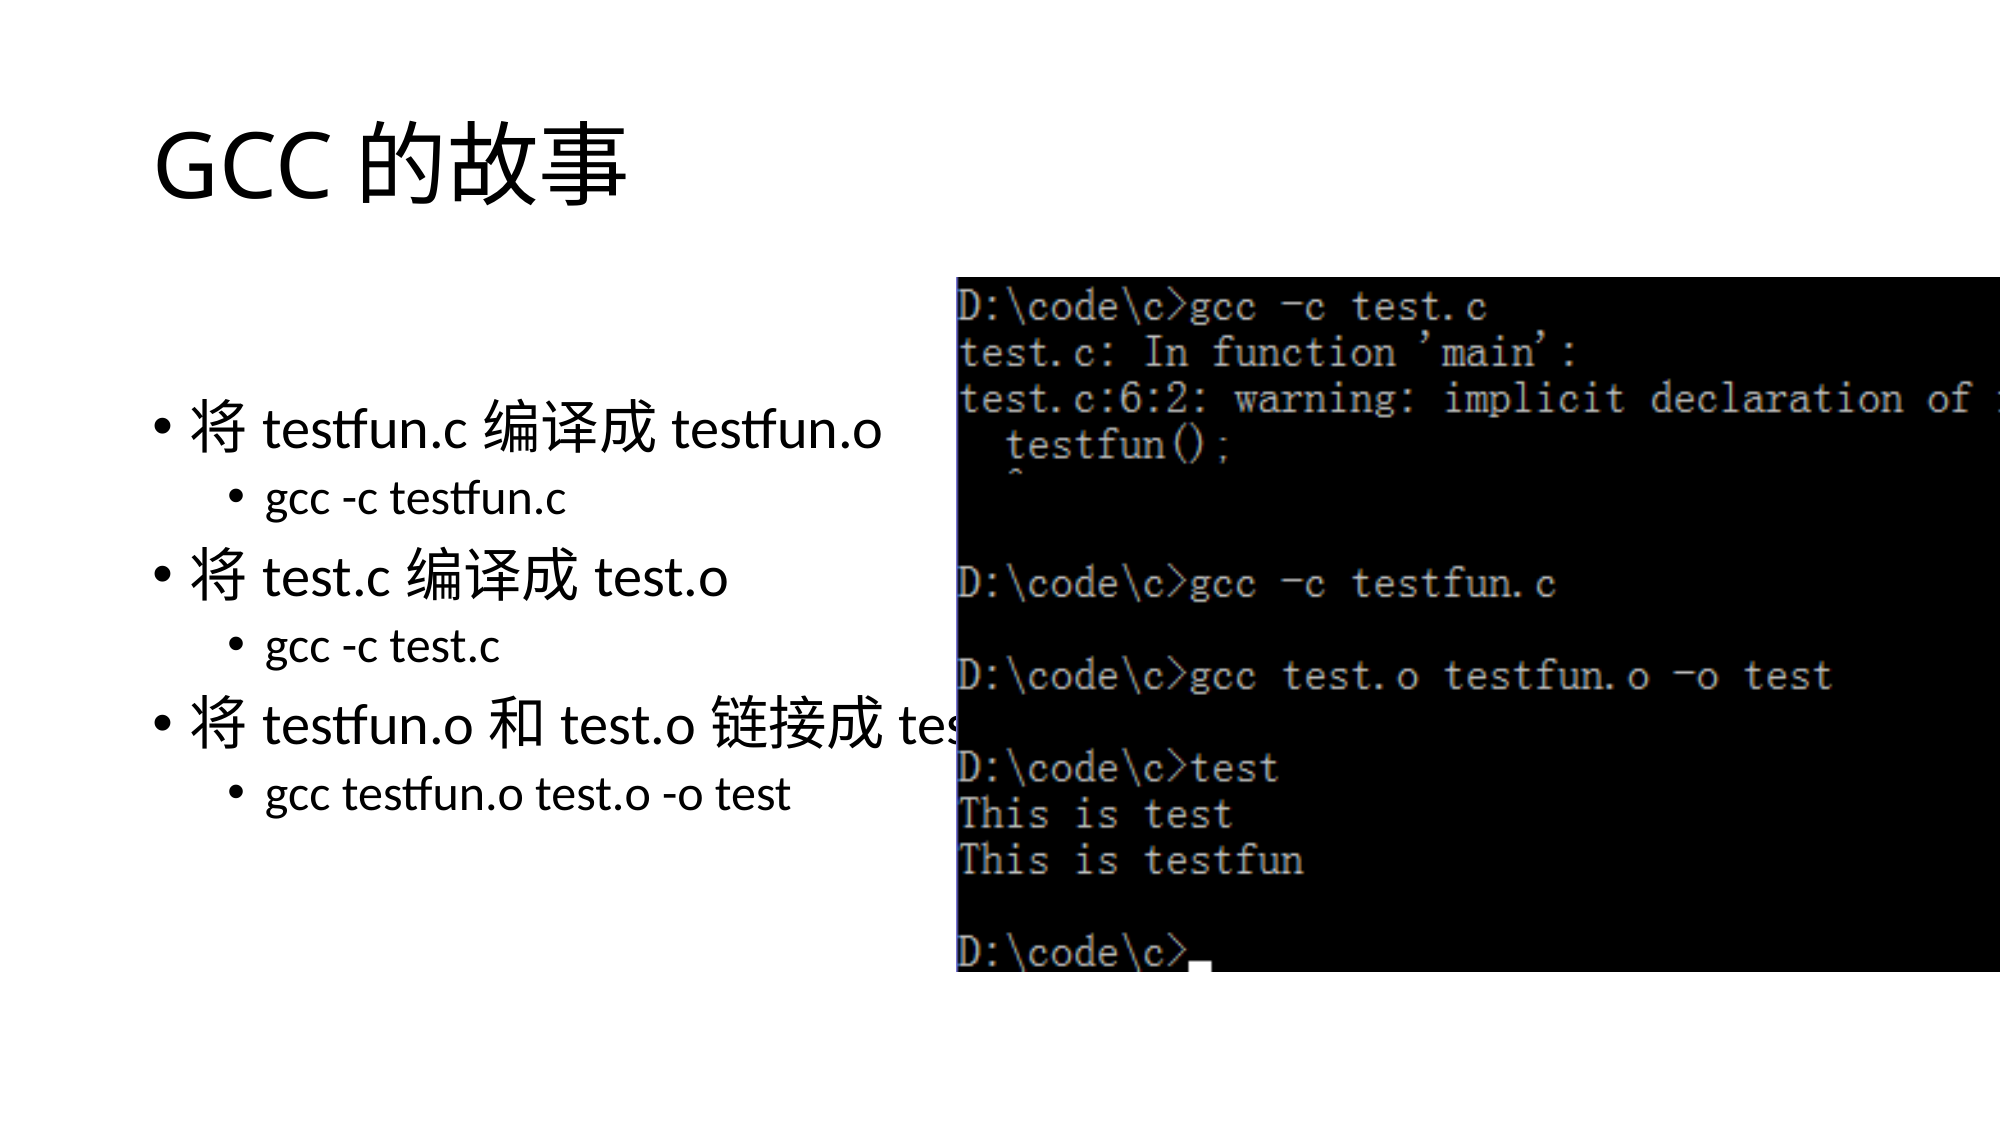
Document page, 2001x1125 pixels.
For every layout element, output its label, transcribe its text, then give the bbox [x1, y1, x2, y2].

title GCC的故事 [137, 59, 1863, 278]
list 将testfun.c编译成testfun.o gcc -c testfun.c 将test.c编译成test.o gcc -c test.c 将testfun.o和test.o链接成test gcc testfun.o test.o -o test [137, 299, 1863, 1014]
picture [956, 277, 2000, 972]
